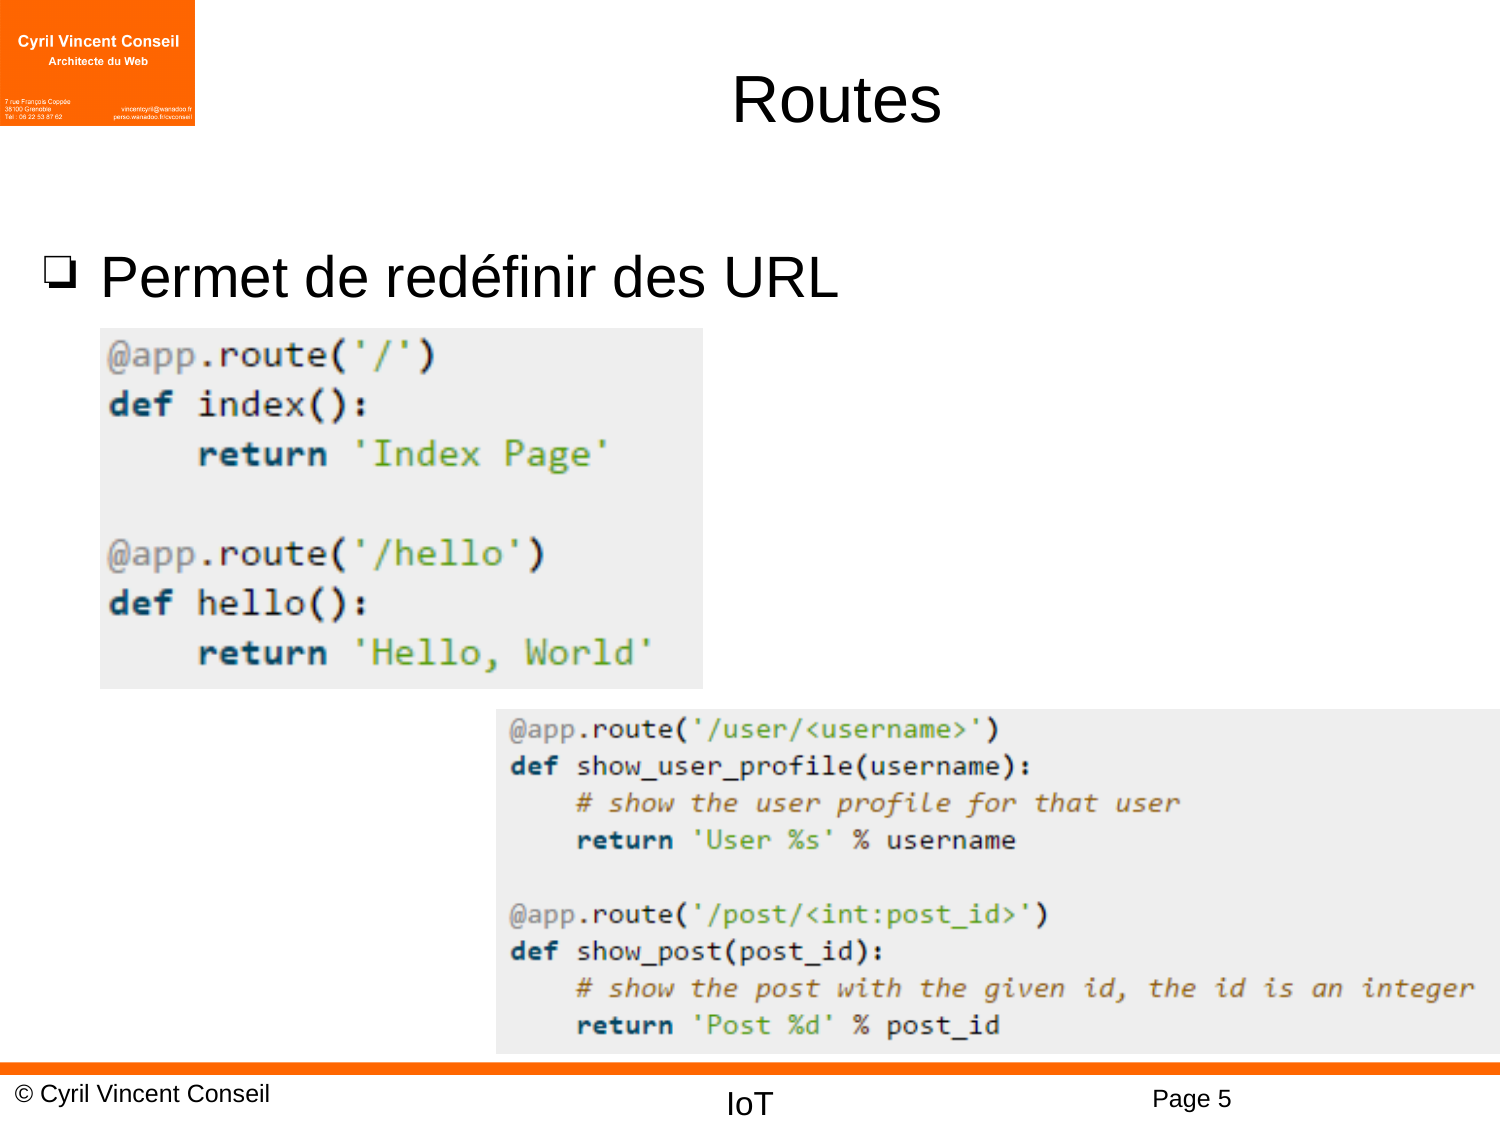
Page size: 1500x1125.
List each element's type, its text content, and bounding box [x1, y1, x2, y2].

picture [100, 328, 703, 689]
picture [495, 709, 1500, 1054]
list Permet de redéfinir des URL [29, 231, 1468, 1059]
title Routes [194, 2, 1480, 190]
picture [0, 0, 195, 126]
